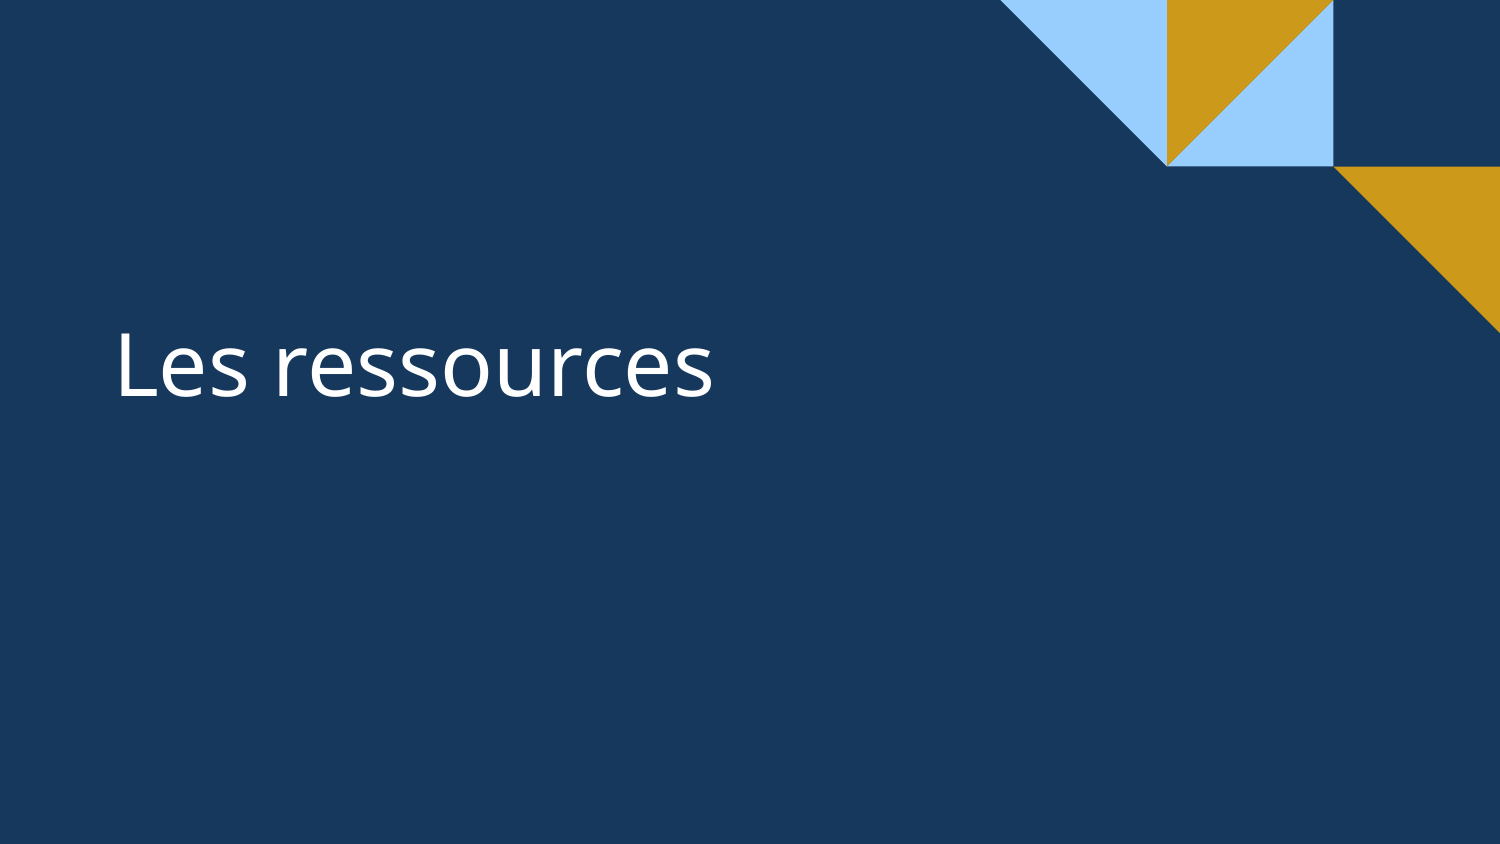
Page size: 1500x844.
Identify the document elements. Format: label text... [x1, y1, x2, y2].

title Les ressources [98, 291, 1447, 429]
